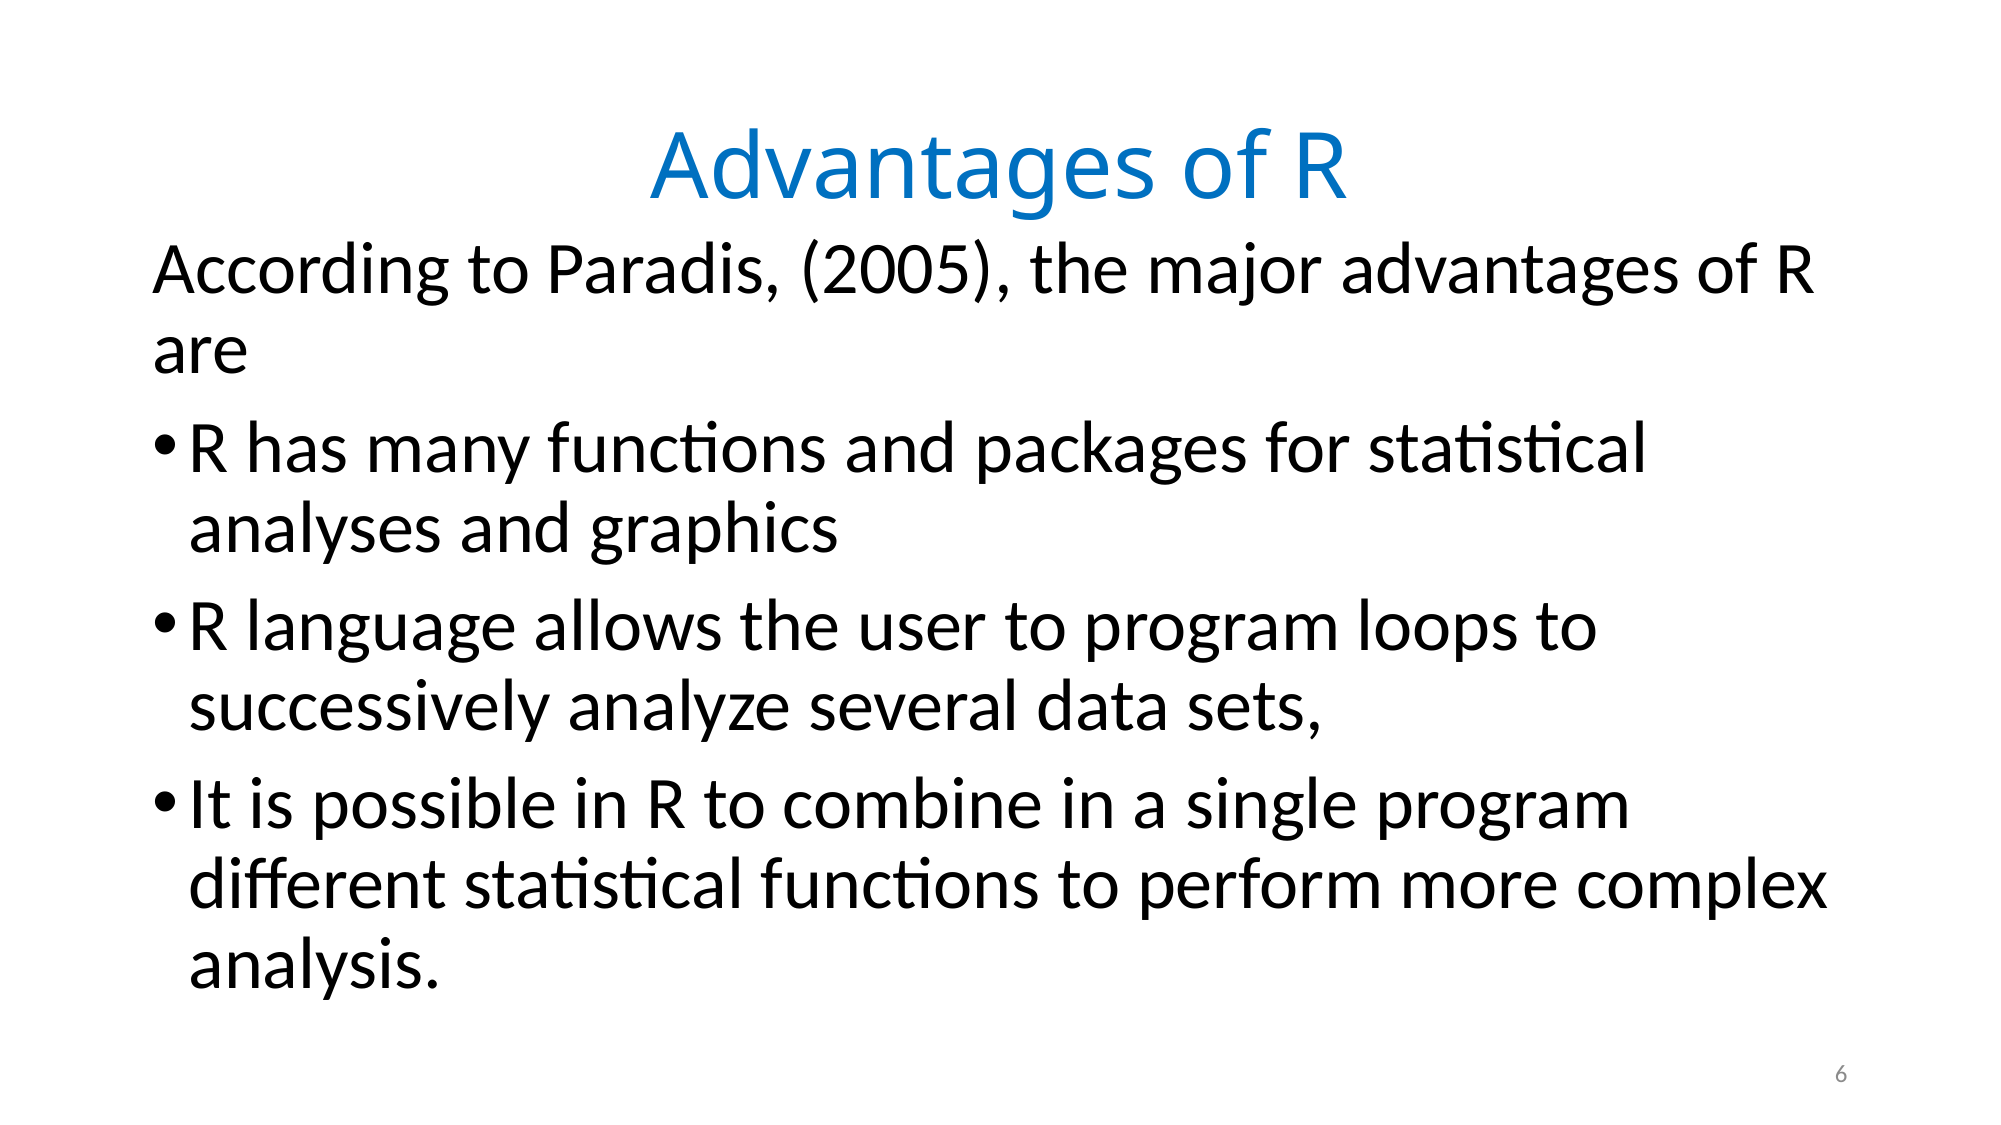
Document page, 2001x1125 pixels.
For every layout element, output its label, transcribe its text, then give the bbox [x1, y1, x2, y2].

title Advantages of R [137, 59, 1863, 222]
slide_number 6 [1412, 1042, 1863, 1103]
list According to Paradis, (2005), the major advantages of R are R has many functions and packages for statistical analyses and graphics R language allows the user to program loops to successively analyze several data sets, It is possible in R to combine in a single program different statistical functions to perform more complex analysis. [137, 222, 1863, 1014]
